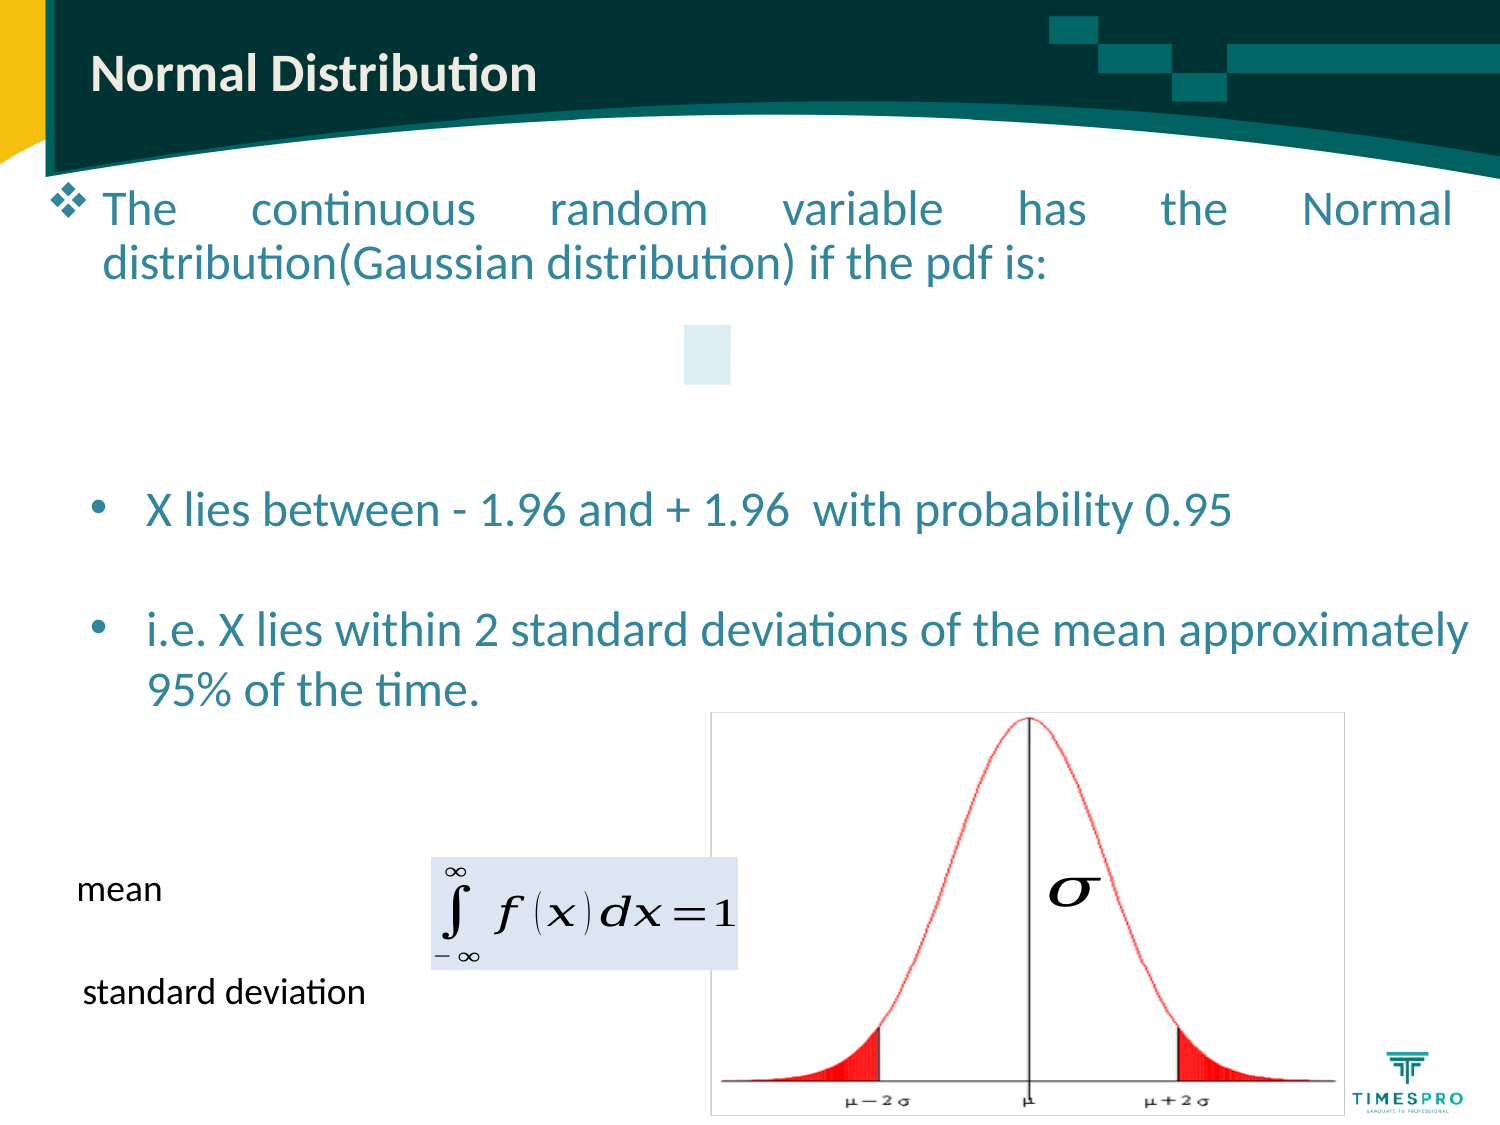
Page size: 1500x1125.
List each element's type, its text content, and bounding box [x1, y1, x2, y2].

picture [0, 0, 1500, 179]
title Normal Distribution [75, 19, 1425, 120]
picture [708, 710, 1475, 1125]
